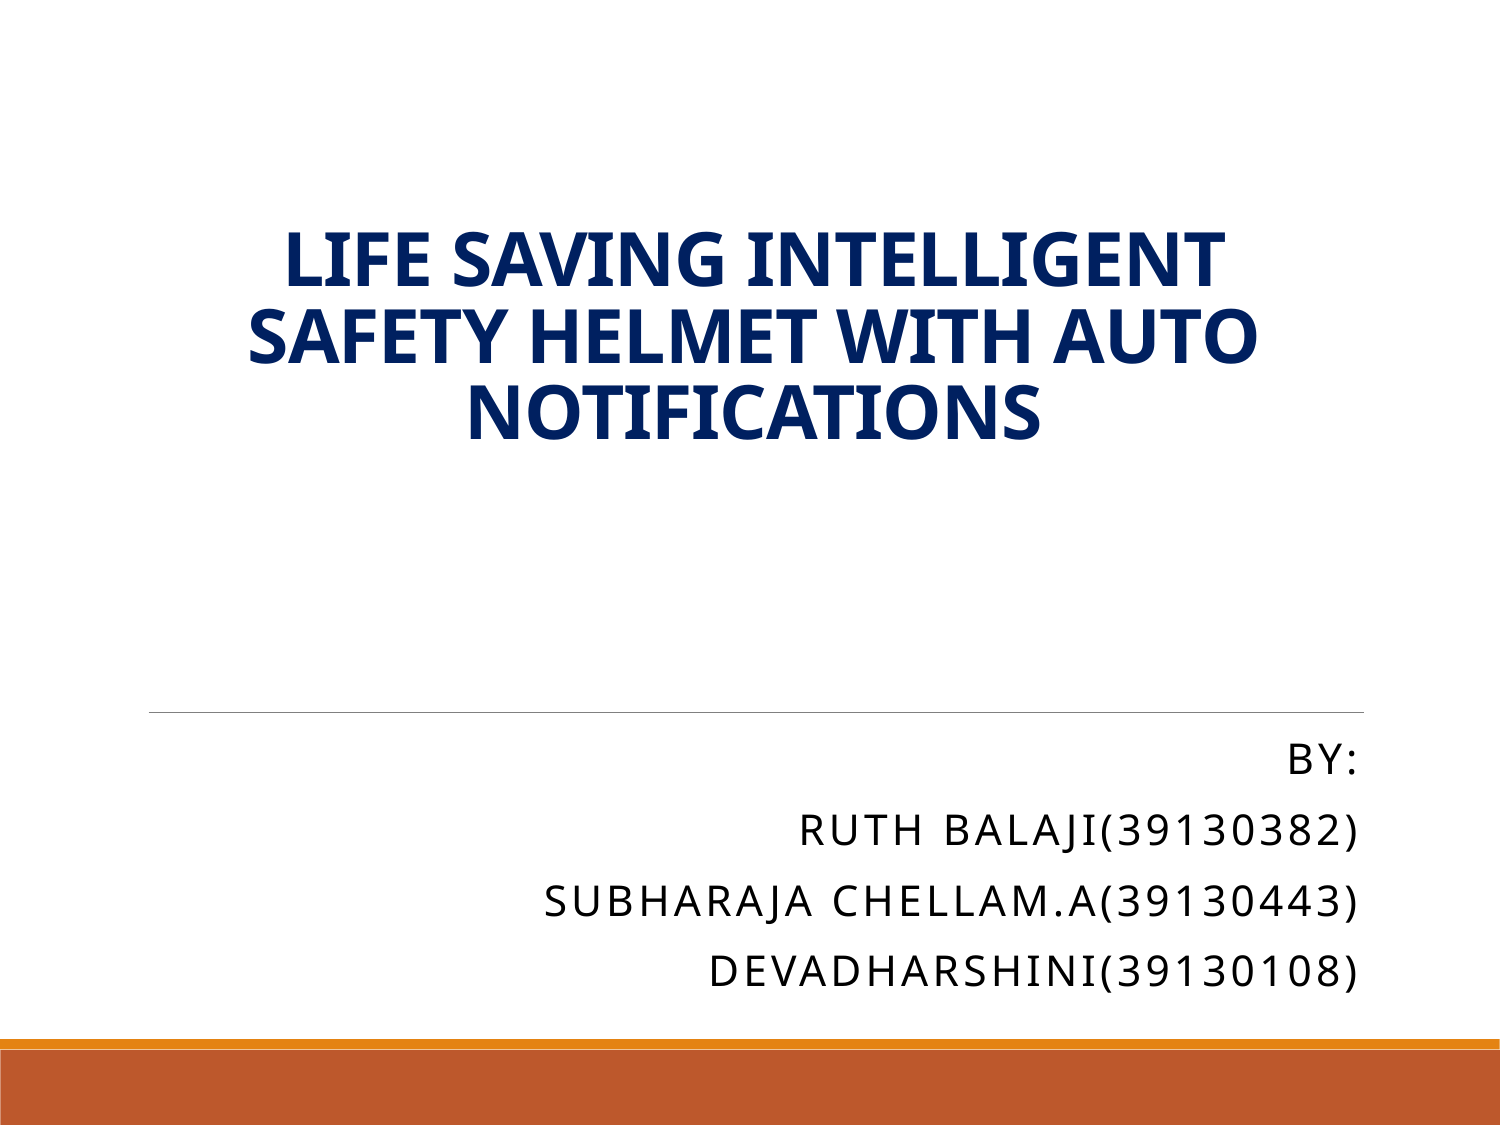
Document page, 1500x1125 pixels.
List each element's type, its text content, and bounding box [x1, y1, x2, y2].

title LIFE SAVING INTELLIGENT SAFETY HELMET WITH AUTO NOTIFICATIONS [135, 187, 1373, 463]
subtitle BY: RUTH BALAJI(39130382) SUBHARAJA CHELLAM.A(39130443) DEVADHARSHINI(39130108) [135, 730, 1373, 1006]
